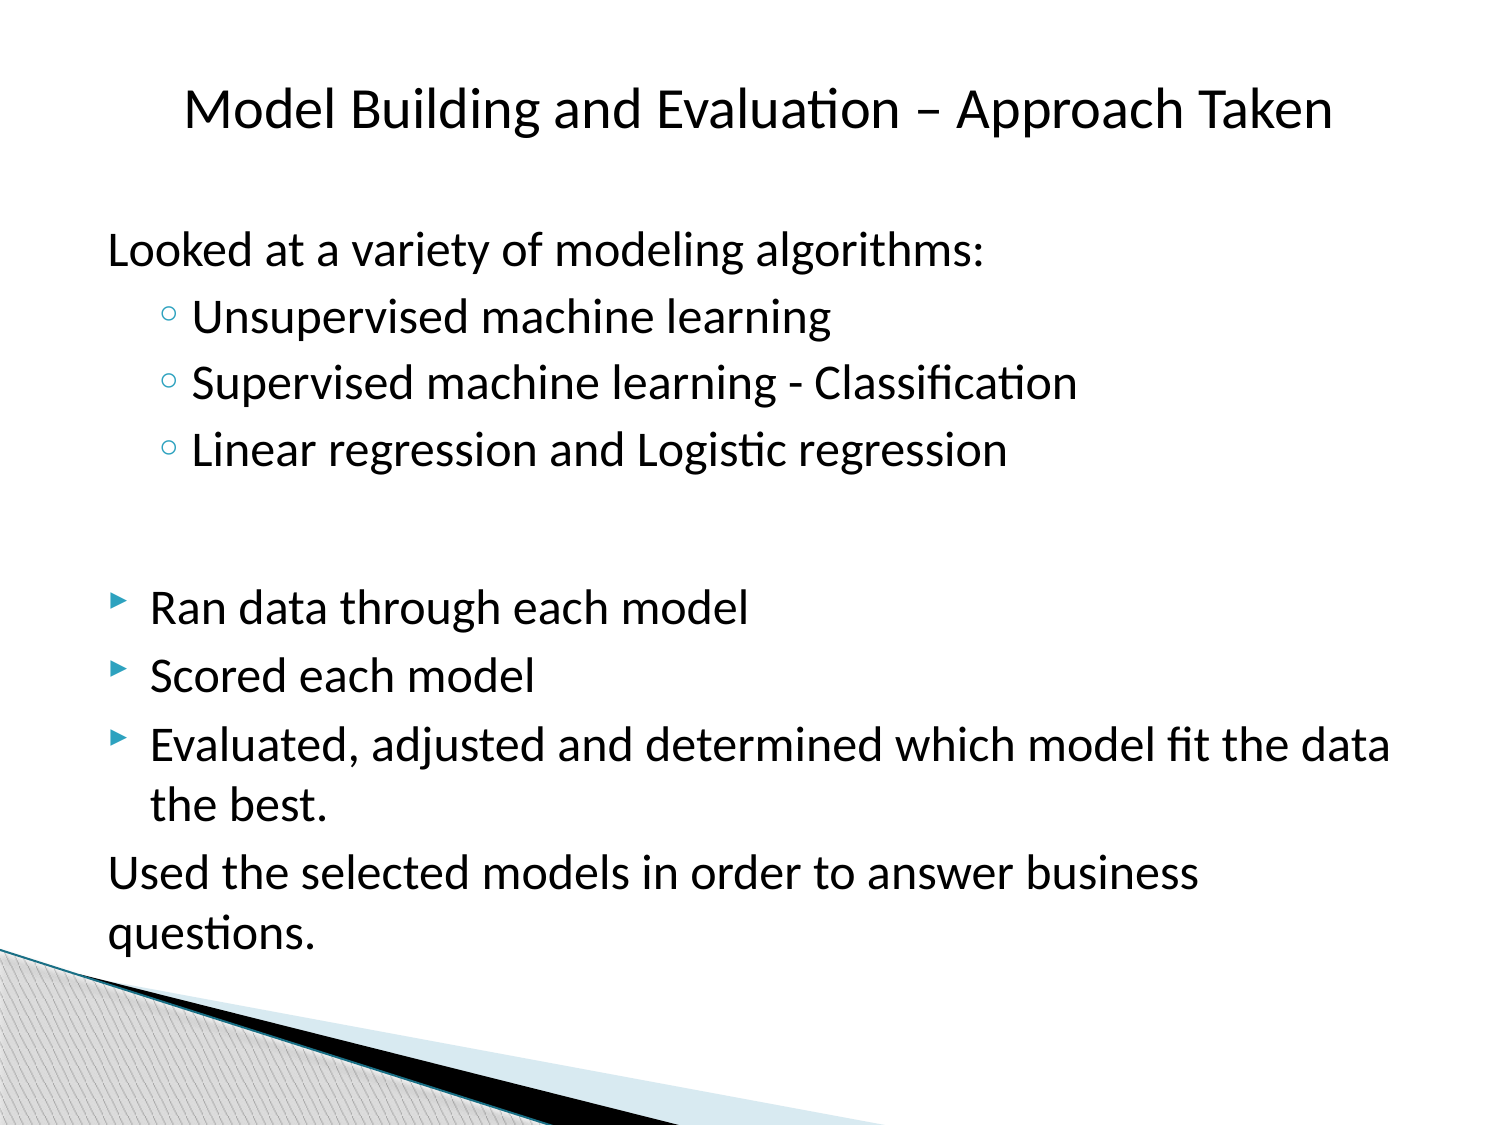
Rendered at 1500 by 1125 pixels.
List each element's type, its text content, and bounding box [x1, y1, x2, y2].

list Model Building and Evaluation – Approach Taken Looked at a variety of modeling algorithms: Unsupervised machine learning Supervised machine learning - Classification Linear regression and Logistic regression Ran data through each model Scored each model Evaluated, adjusted and determined which model fit the data the best. Used the selected models in order to answer business questions. [75, 62, 1425, 1075]
